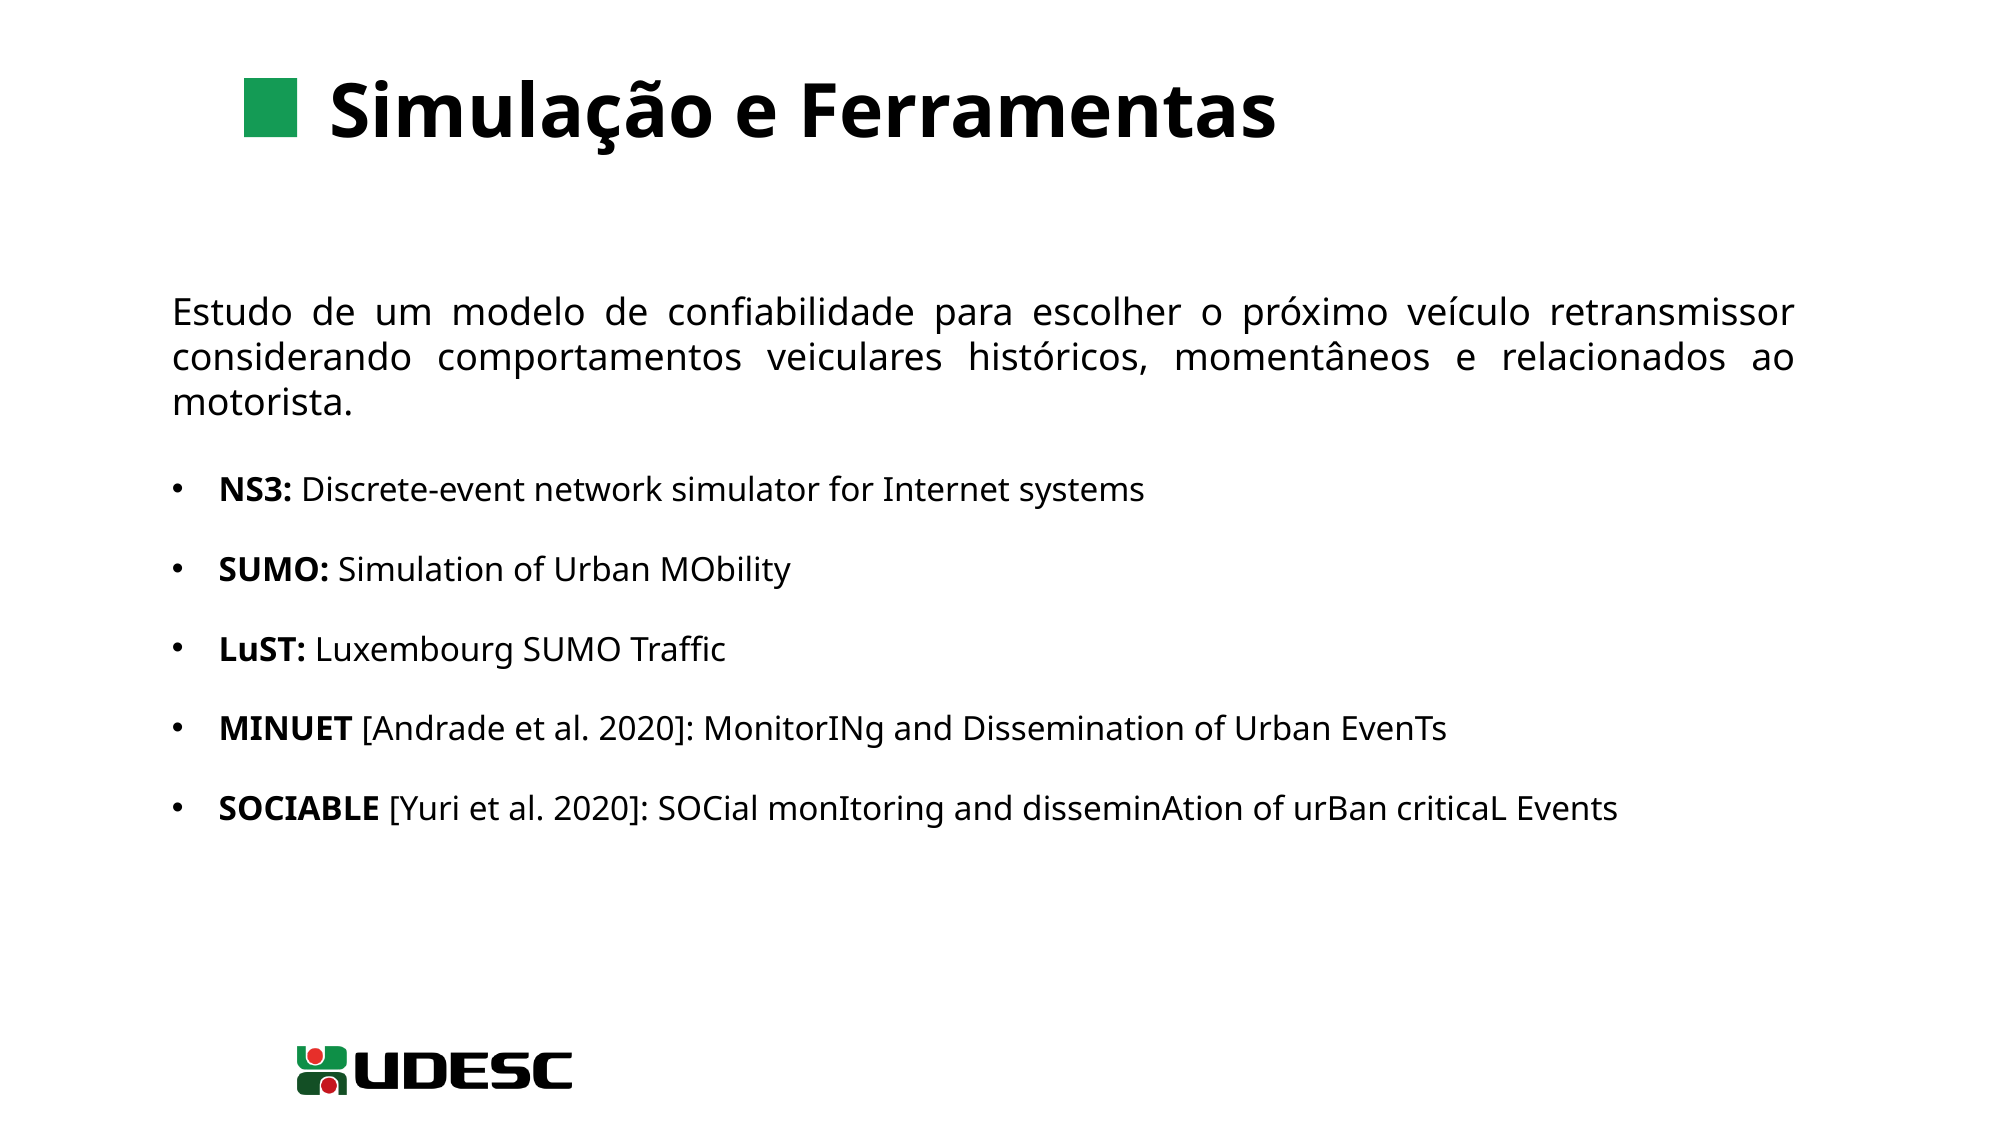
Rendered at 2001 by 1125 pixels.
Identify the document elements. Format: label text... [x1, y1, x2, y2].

text_box Estudo de um modelo de confiabilidade para escolher o próximo veículo retransmissor considerando comportamentos veiculares históricos, momentâneos e relacionados ao motorista. NS3: Discrete-event network simulator for Internet systems SUMO: Simulation of Urban MObility LuST: Luxembourg SUMO Traffic MINUET [Andrade et al. 2020]: MonitorINg and Dissemination of Urban EvenTs SOCIABLE [Yuri et al. 2020]: SOCial monItoring and disseminAtion of urBan criticaL Events [156, 280, 1812, 835]
text_box [242, 76, 299, 139]
text_box Simulação e Ferramentas [314, 54, 1775, 160]
picture [296, 1046, 572, 1095]
